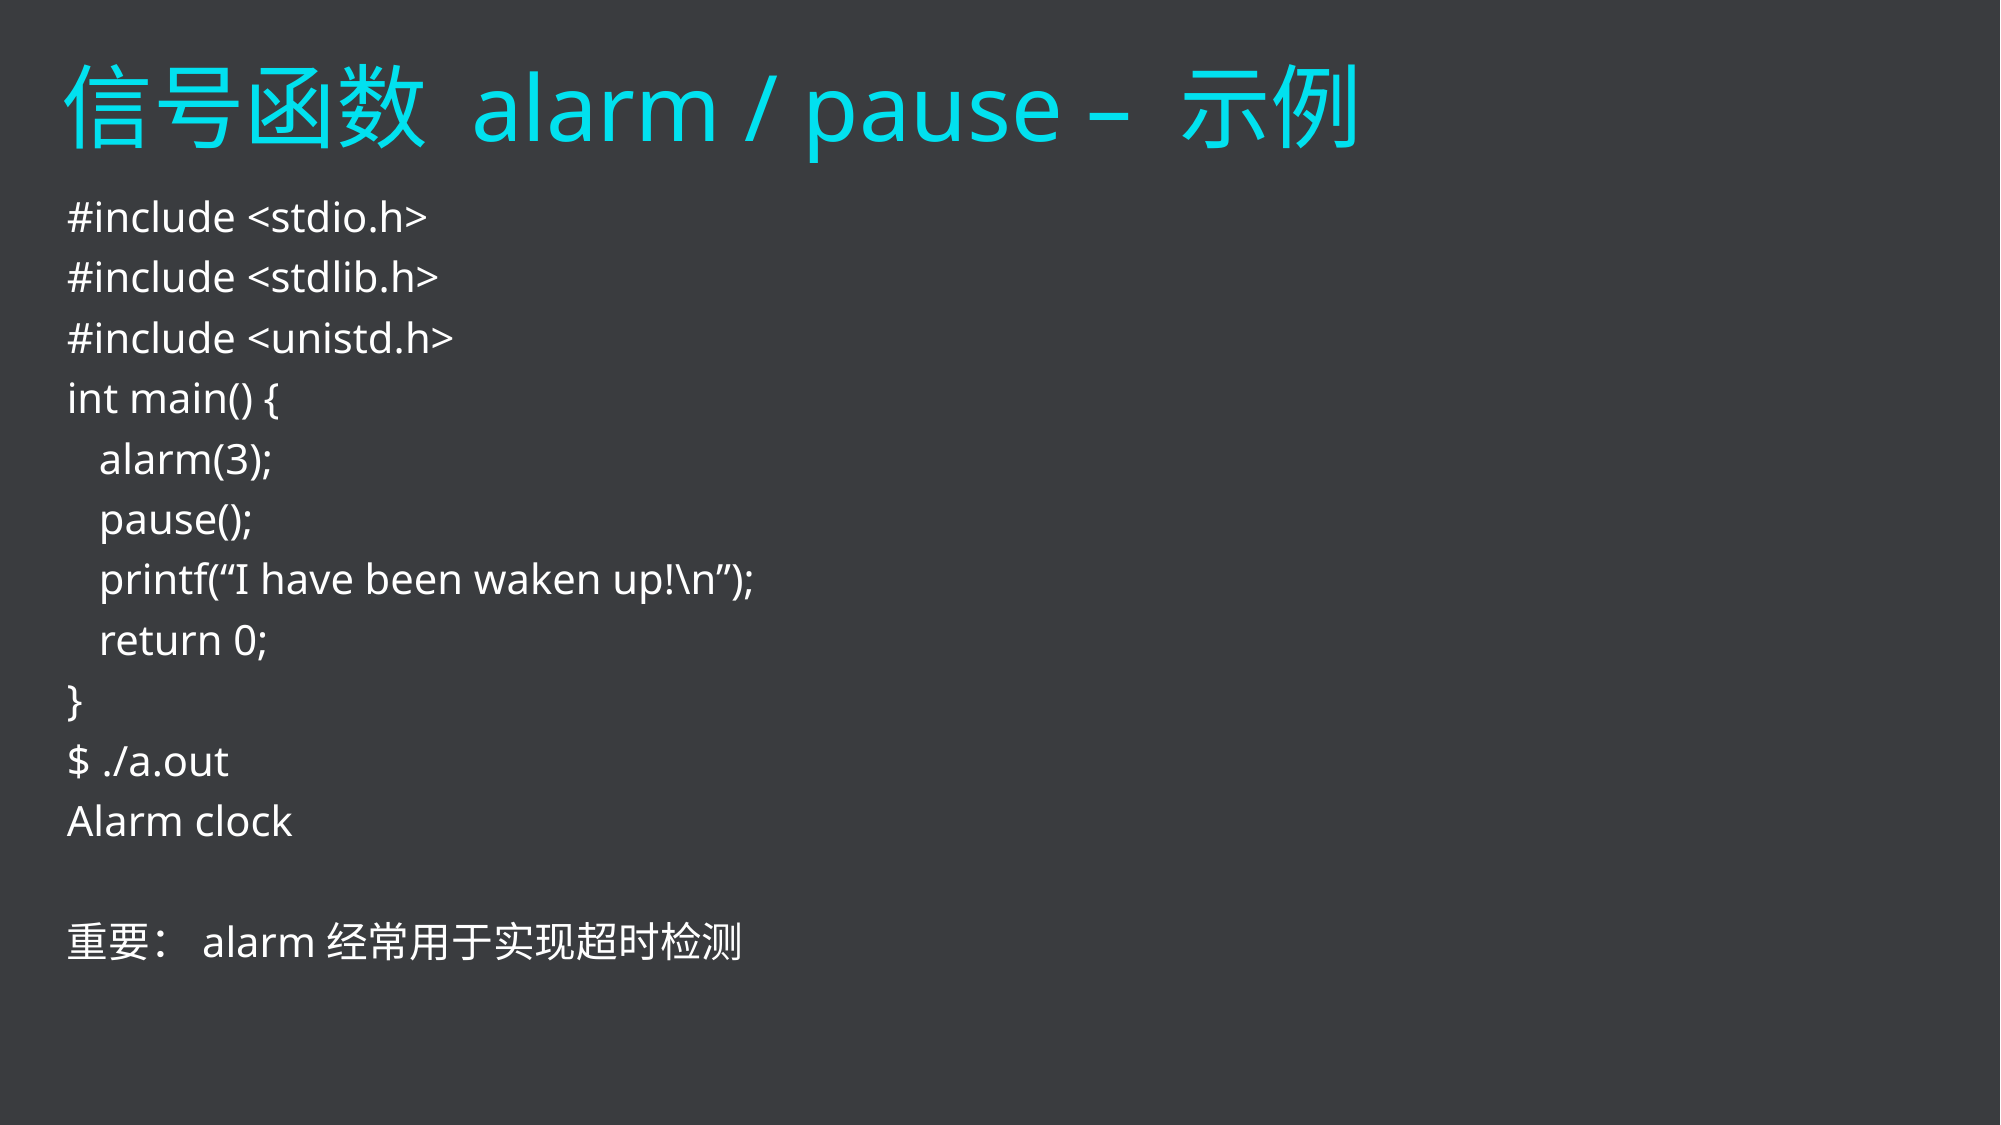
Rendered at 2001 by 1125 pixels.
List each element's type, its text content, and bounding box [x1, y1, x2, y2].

list #include <stdio.h> #include <stdlib.h> #include <unistd.h> int main() { alarm(3); pause(); printf(“I have been waken up!\n”); return 0; } $ ./a.out Alarm clock 重要：alarm经常用于实现超时检测 [46, 180, 1130, 1023]
list 信号函数 alarm / pause – 示例 [46, 42, 1748, 125]
